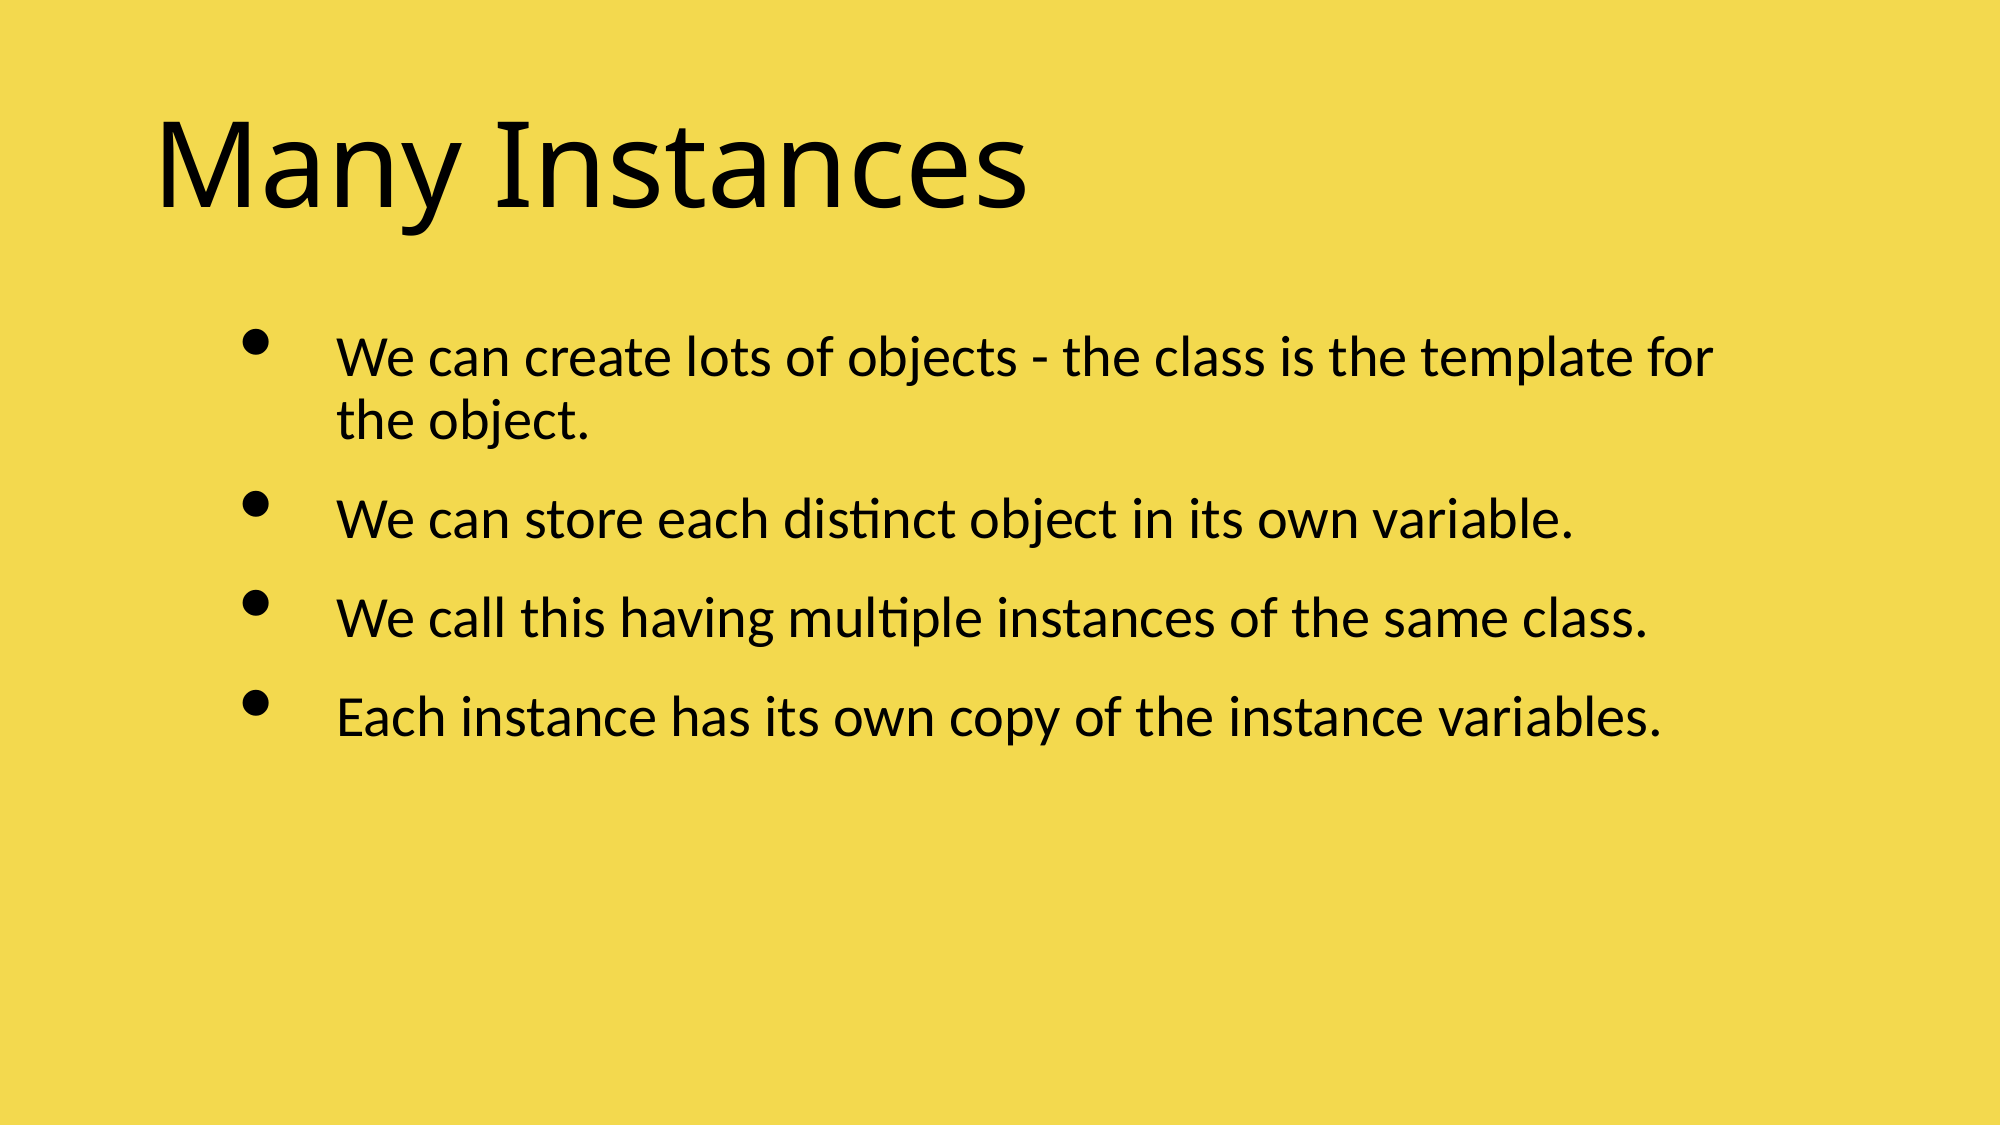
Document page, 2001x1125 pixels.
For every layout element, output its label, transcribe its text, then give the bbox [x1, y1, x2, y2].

list We can create lots of objects - the class is the template for the object. We can store each distinct object in its own variable. We call this having multiple instances of the same class. Each instance has its own copy of the instance variables. [185, 318, 1815, 896]
title Many Instances [137, 59, 1863, 278]
